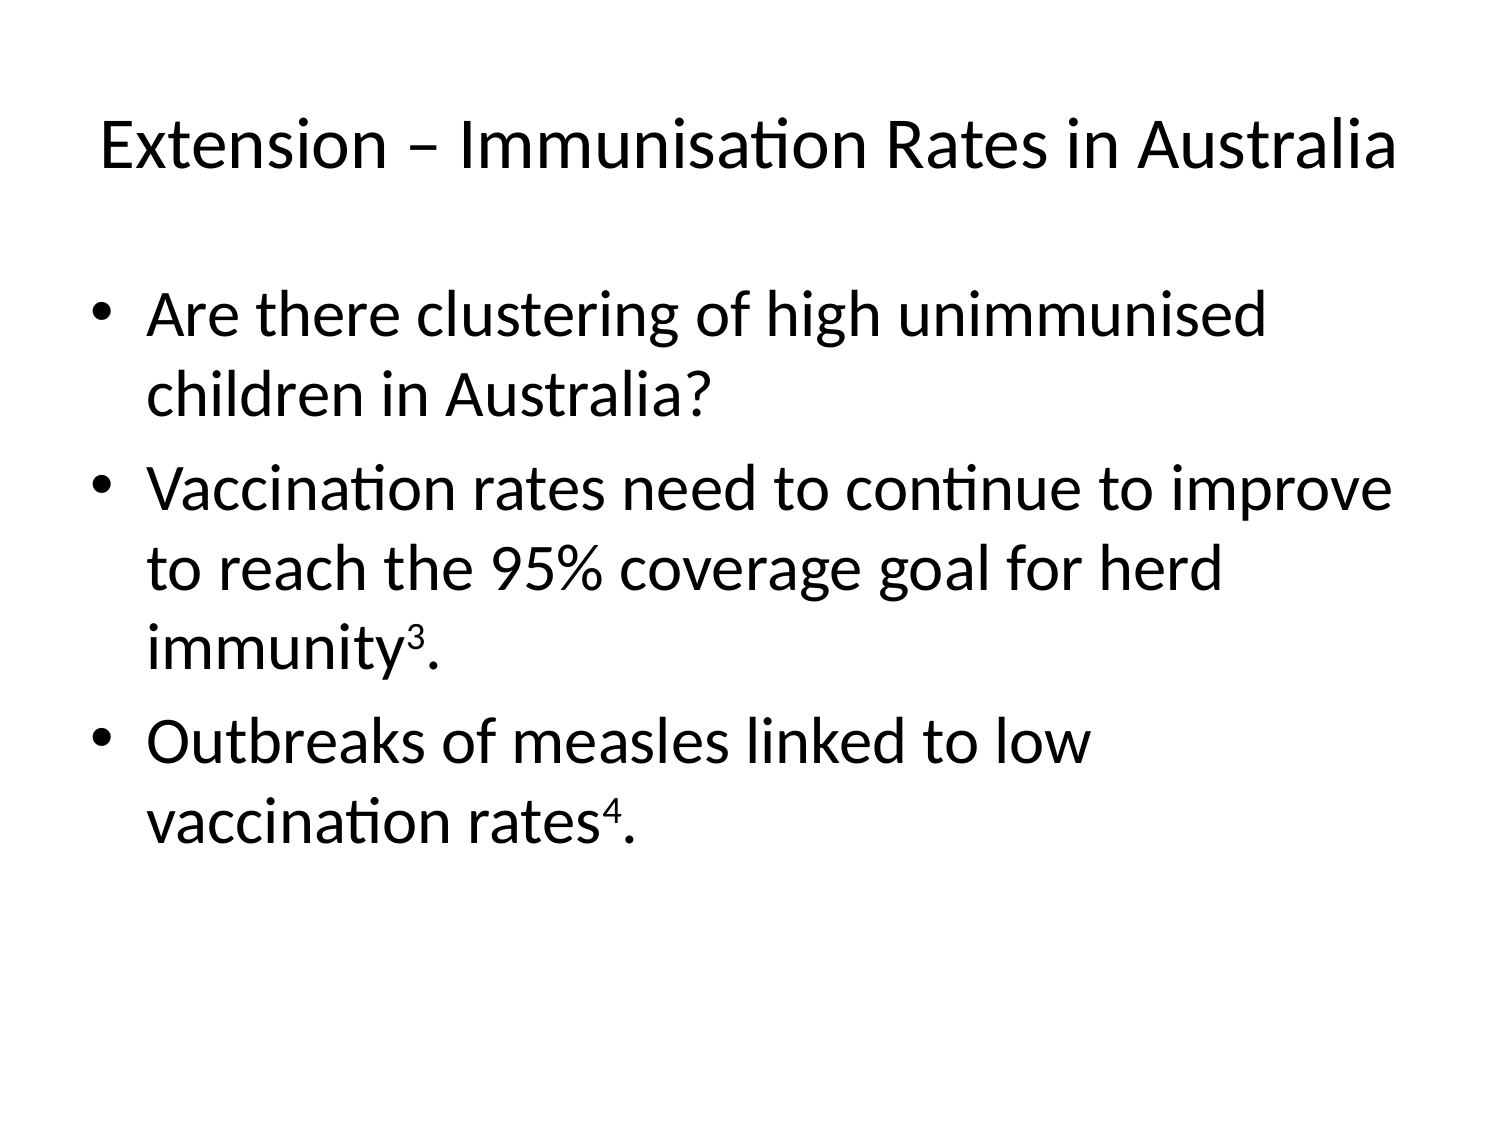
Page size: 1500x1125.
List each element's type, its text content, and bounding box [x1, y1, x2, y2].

title Extension – Immunisation Rates in Australia [75, 45, 1425, 233]
list Are there clustering of high unimmunised children in Australia? Vaccination rates need to continue to improve to reach the 95% coverage goal for herd immunity3. Outbreaks of measles linked to low vaccination rates4. [75, 262, 1425, 1005]
